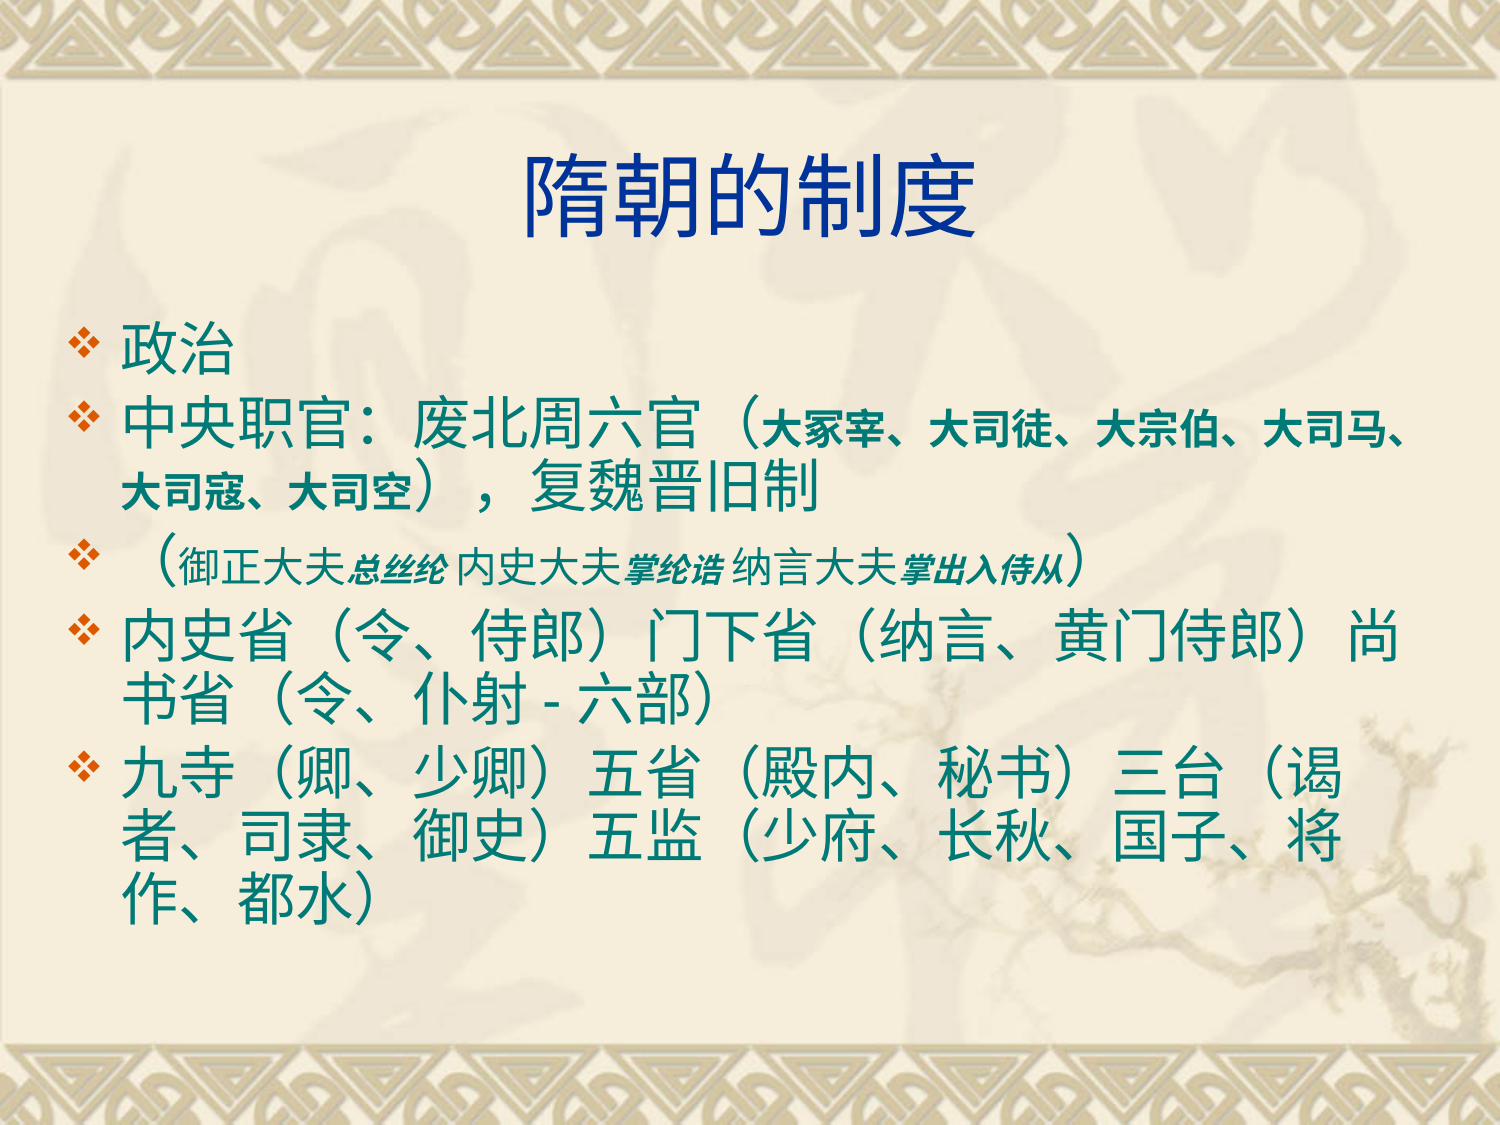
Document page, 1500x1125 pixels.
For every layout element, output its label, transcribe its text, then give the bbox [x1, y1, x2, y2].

title 隋朝的制度 [49, 99, 1451, 288]
picture [0, 0, 1500, 1125]
list 政治 中央职官：废北周六官（大冢宰、大司徒、大宗伯、大司马、大司寇、大司空），复魏晋旧制 （御正大夫总丝纶 内史大夫掌纶诰 纳言大夫掌出入侍从） 内史省（令、侍郎）门下省（纳言、黄门侍郎）尚书省（令、仆射-六部） 九寺（卿、少卿）五省（殿内、秘书）三台（谒者、司隶、御史）五监（少府、长秋、国子、将作、都水） [49, 312, 1451, 1001]
